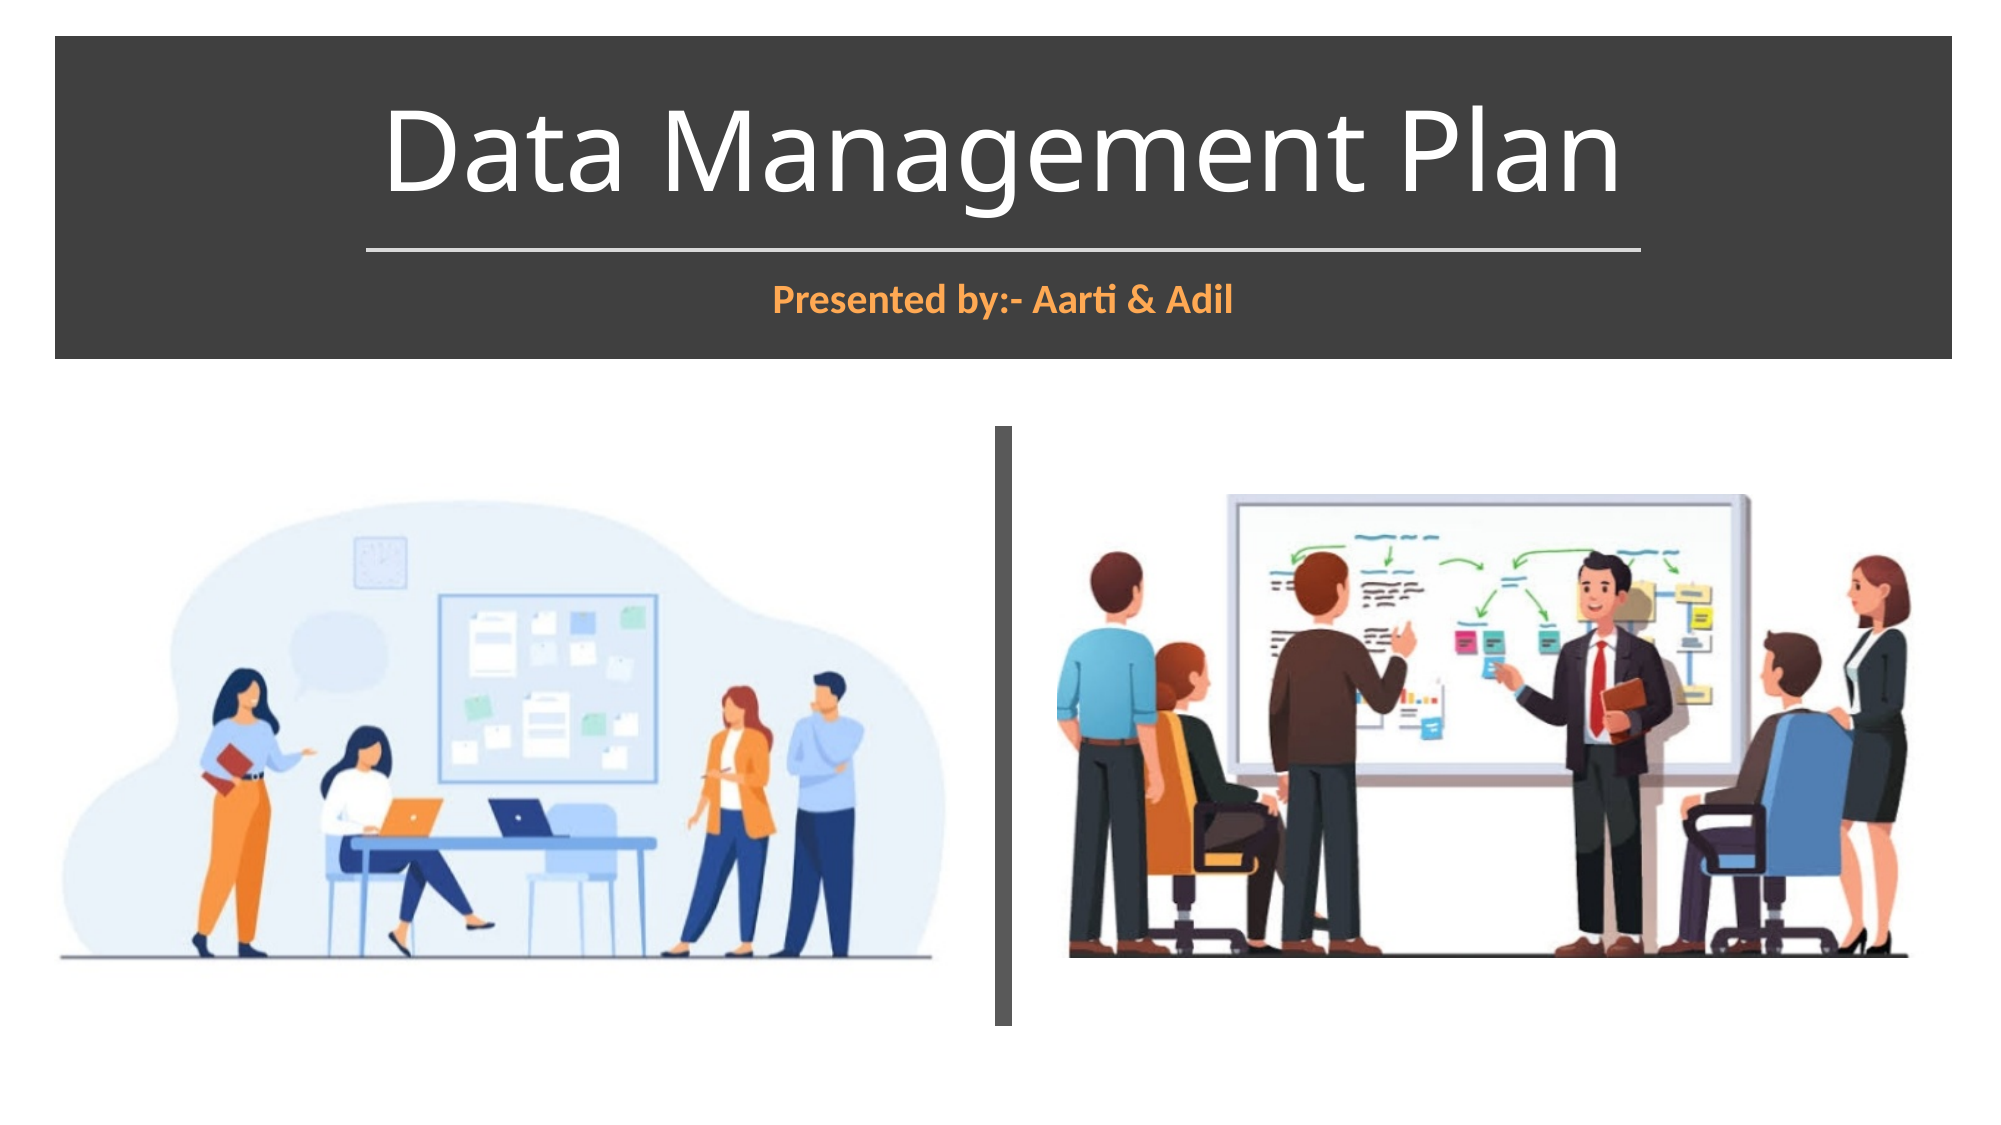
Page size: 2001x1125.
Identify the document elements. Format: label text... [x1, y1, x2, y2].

picture [54, 413, 950, 1039]
title Data Management Plan [89, 71, 1917, 224]
text_box [64, 45, 1942, 350]
subtitle Presented by:- Aarti & Adil [253, 269, 1754, 339]
picture [1057, 494, 1953, 958]
